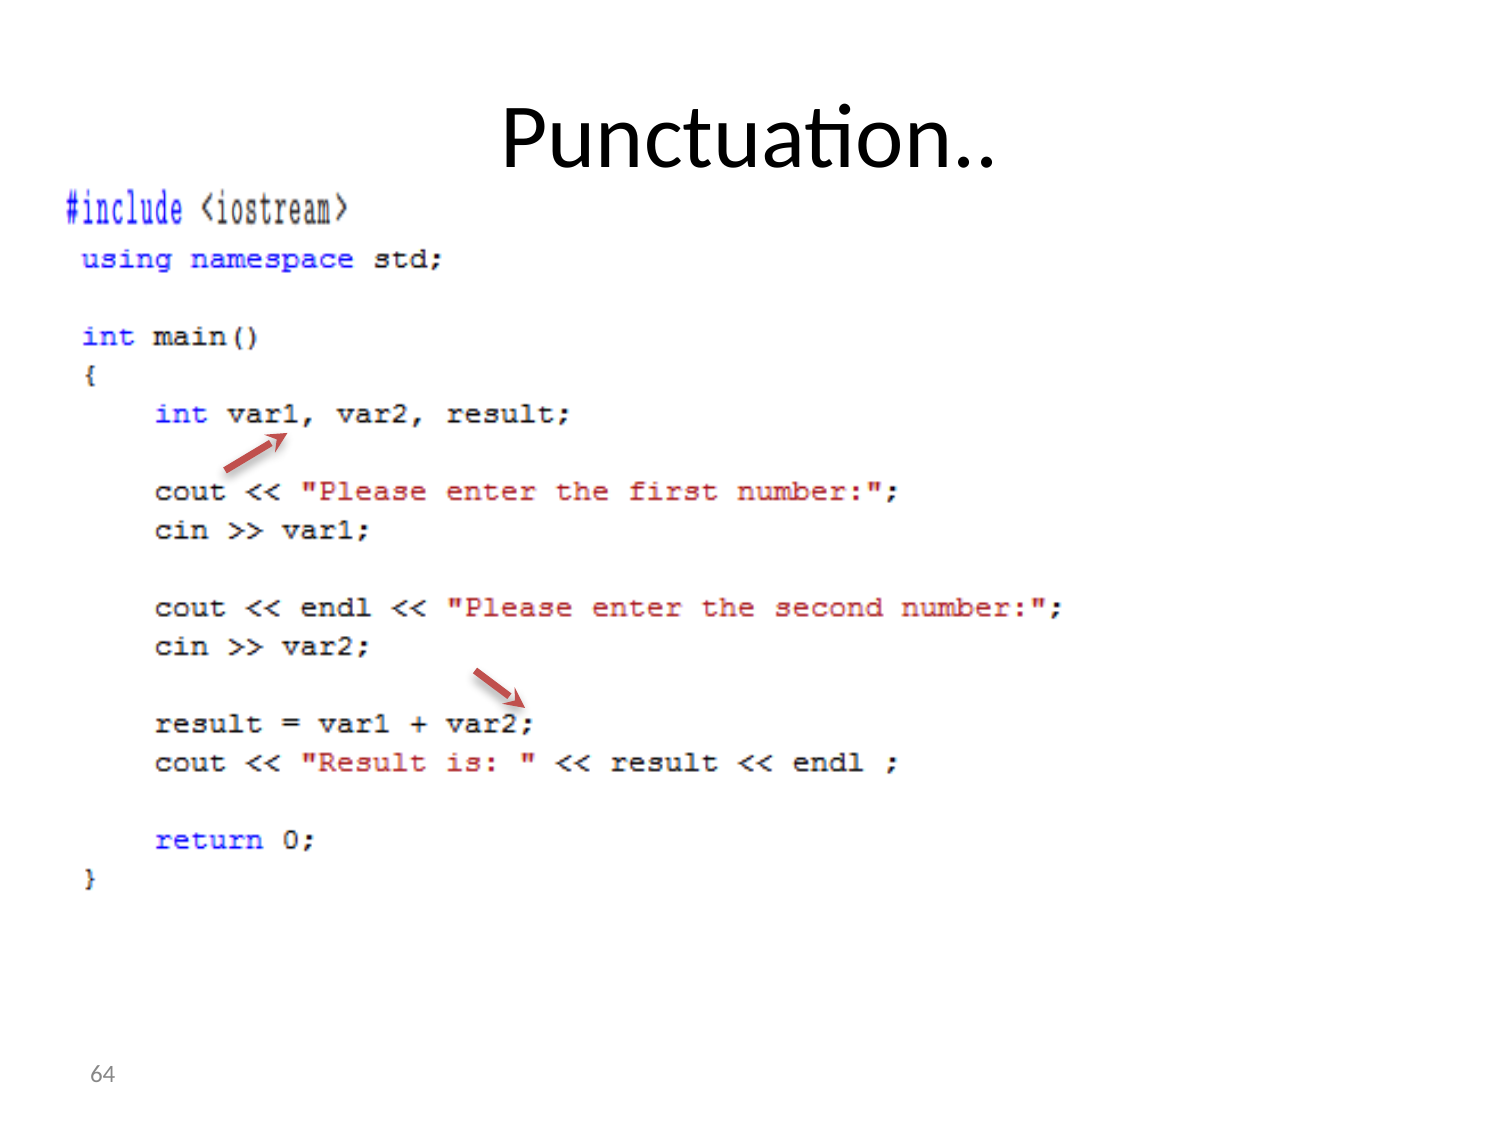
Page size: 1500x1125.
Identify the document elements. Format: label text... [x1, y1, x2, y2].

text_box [474, 670, 526, 709]
title Punctuation.. [75, 37, 1425, 223]
slide_number ‹#› [75, 1042, 425, 1103]
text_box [224, 432, 288, 471]
picture [49, 177, 1436, 921]
